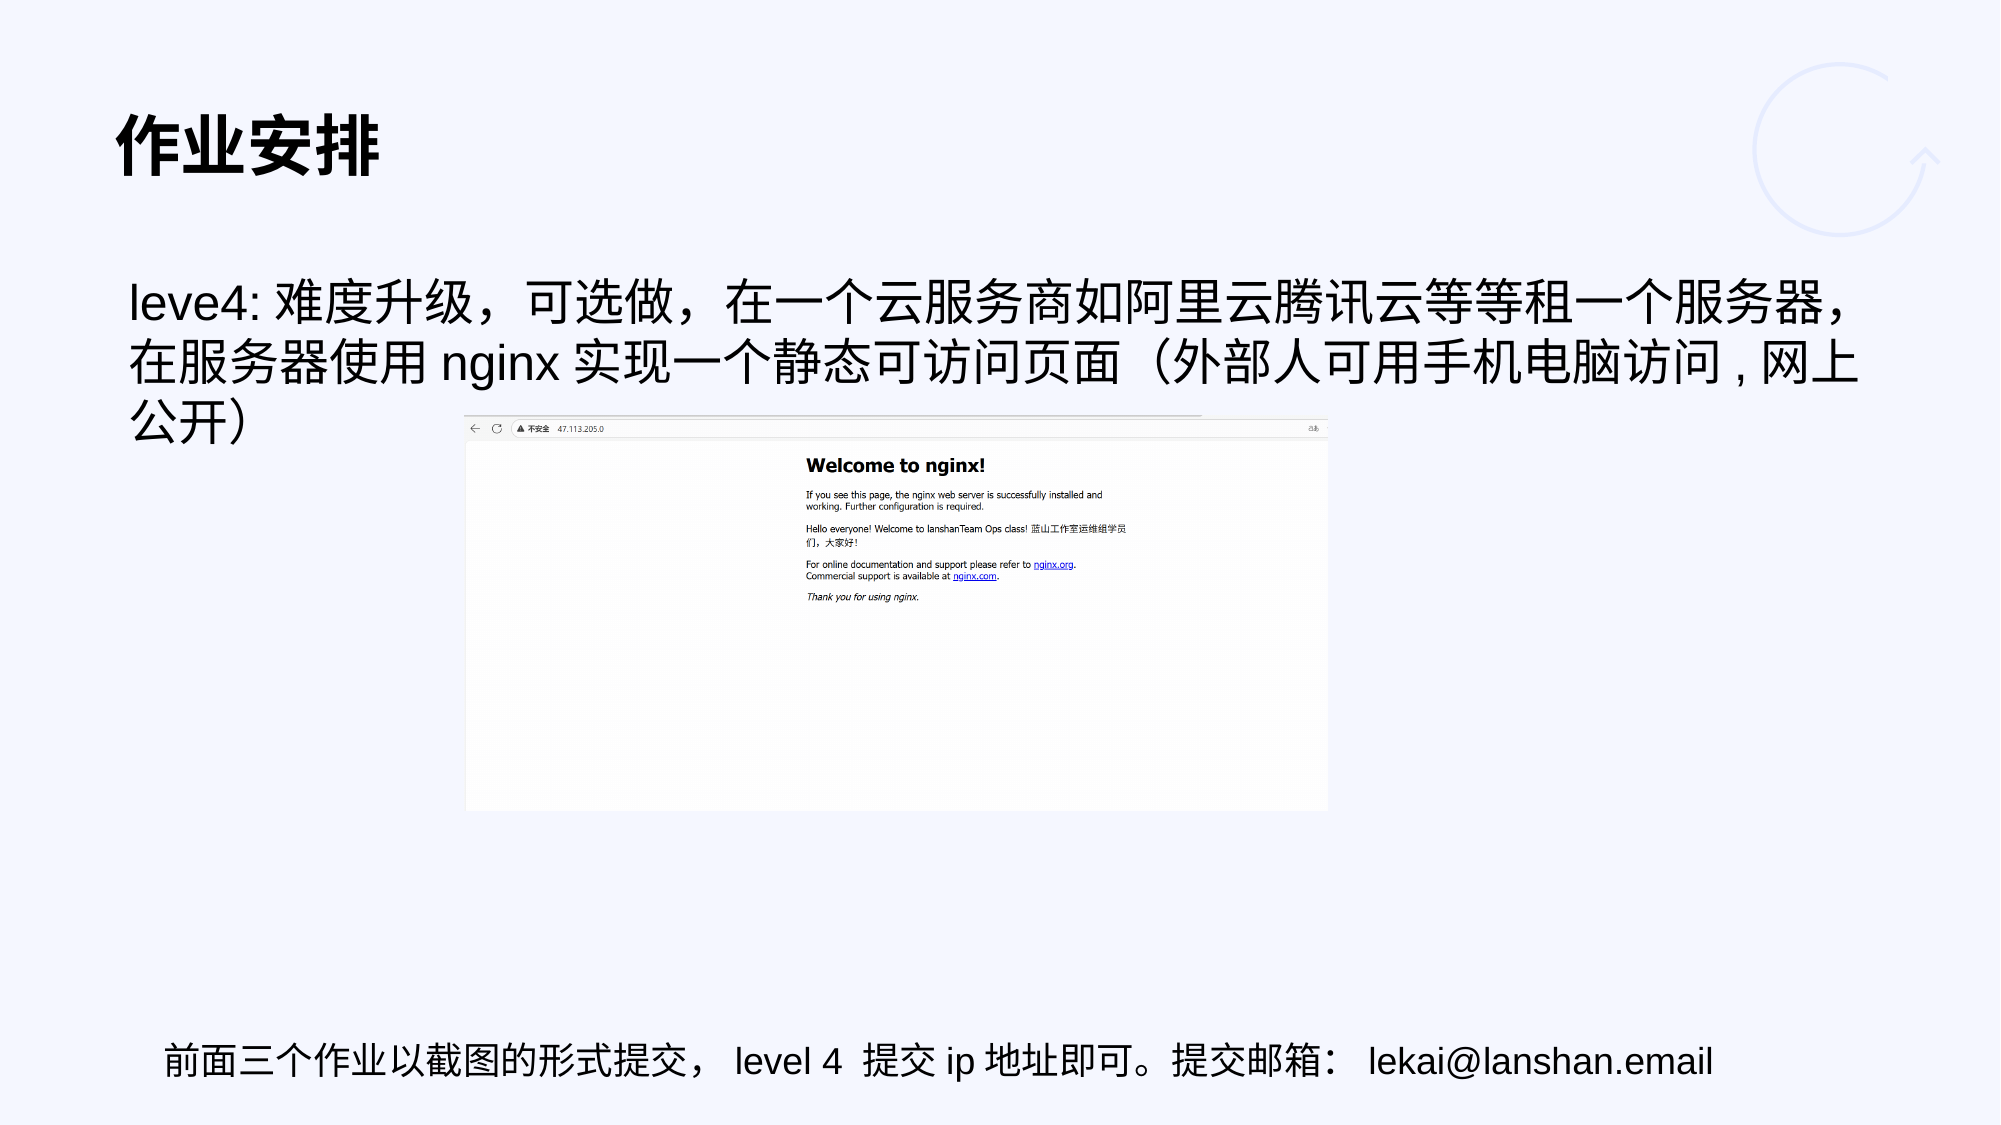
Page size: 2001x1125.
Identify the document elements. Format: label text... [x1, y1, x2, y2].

picture [464, 415, 1328, 811]
text_box leve4:难度升级，可选做，在一个云服务商如阿里云腾讯云等等租一个服务器，在服务器使用nginx实现一个静态可访问页面（外部人可用手机电脑访问,网上公开） [114, 262, 1911, 919]
text_box 前面三个作业以截图的形式提交，level 4 提交ip地址即可。提交邮箱：lekai@lanshan.email [148, 1030, 1936, 1090]
title 作业安排 [114, 65, 1886, 184]
